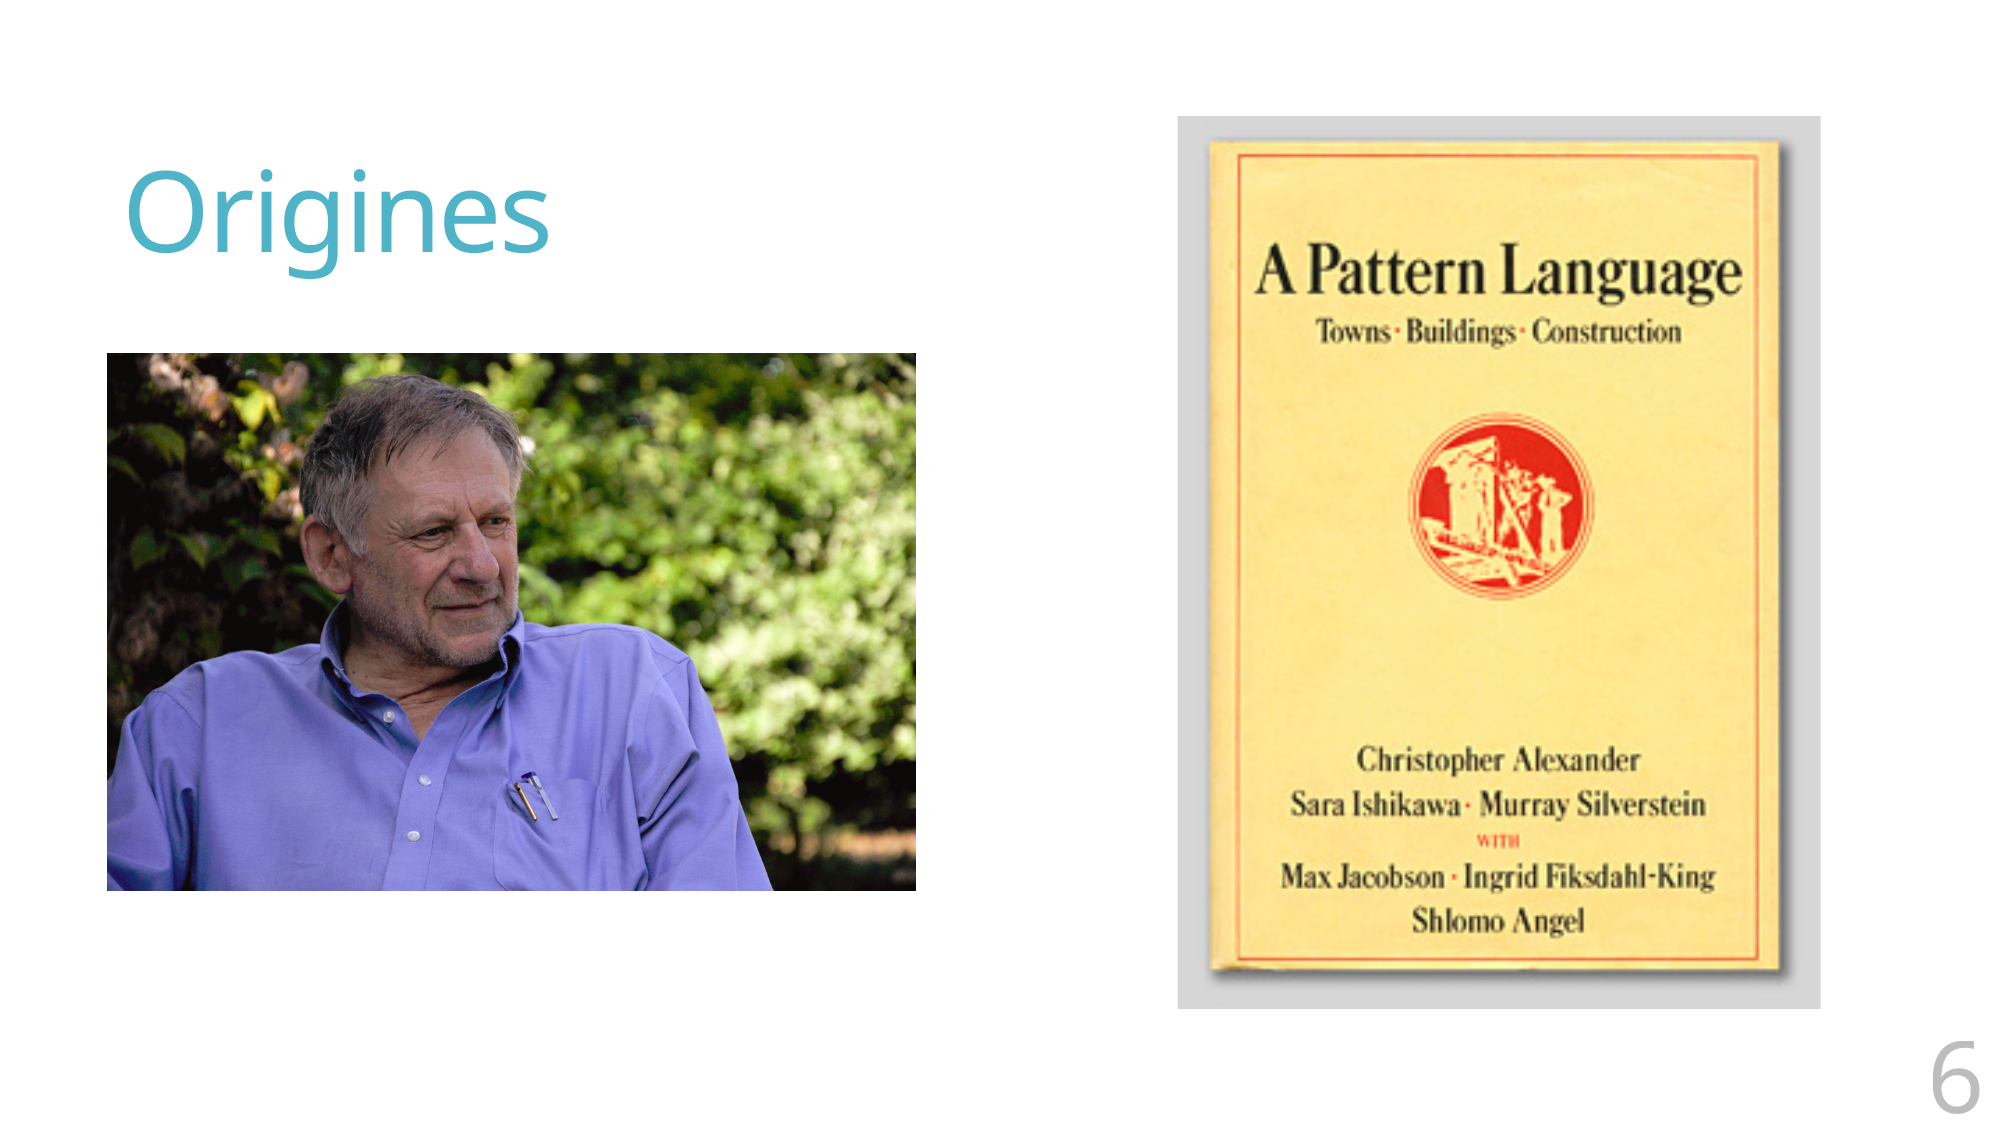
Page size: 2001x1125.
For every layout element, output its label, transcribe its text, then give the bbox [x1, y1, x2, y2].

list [107, 353, 916, 891]
slide_number 6 [1520, 928, 2000, 1125]
picture [1177, 116, 1821, 1009]
title Origines [107, 81, 1875, 354]
